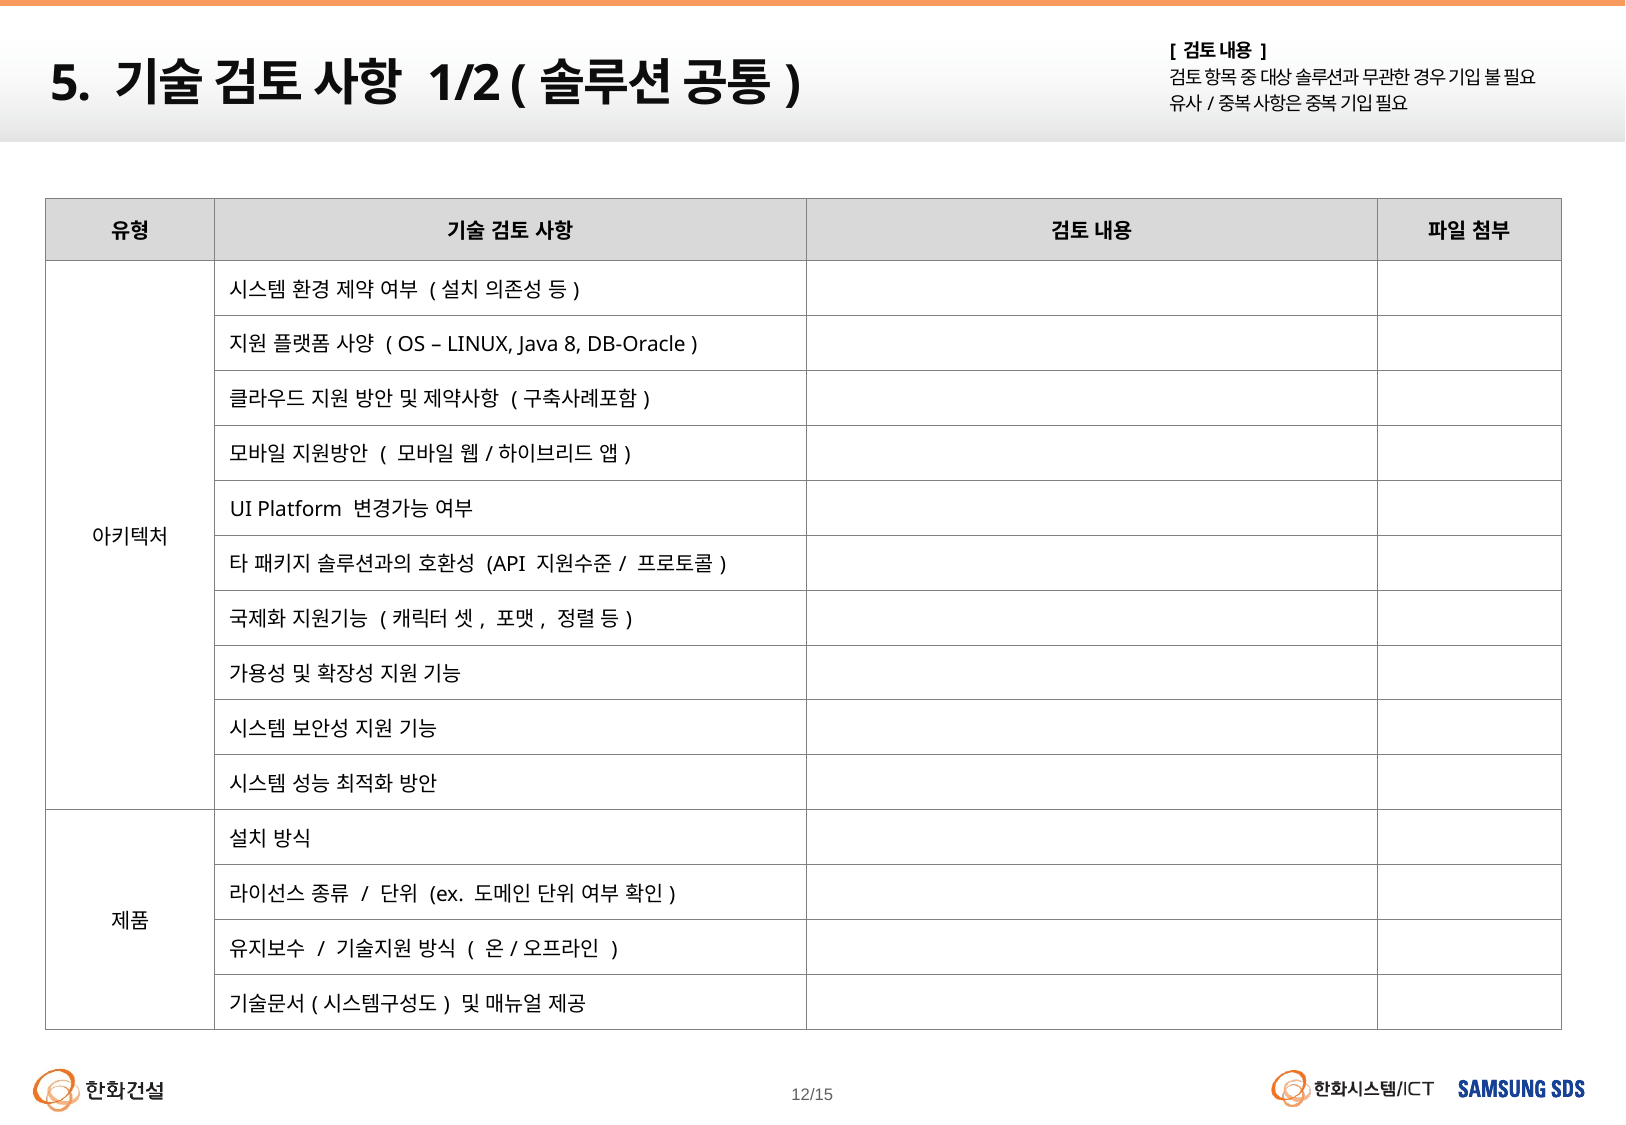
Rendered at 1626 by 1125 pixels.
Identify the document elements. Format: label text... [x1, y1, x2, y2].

table_cell 타 패키지 솔루션과의 호환성 (API 지원수준/ 프로토콜) [215, 536, 806, 590]
table_cell 시스템 환경 제약 여부 (설치 의존성 등) [215, 261, 806, 315]
table_cell [1378, 371, 1561, 425]
table_cell [807, 700, 1377, 754]
table_cell 설치 방식 [215, 810, 806, 864]
table_cell [807, 865, 1377, 919]
table_header 기술 검토 사항 [215, 199, 806, 260]
table_cell [1378, 975, 1561, 1029]
table_cell 클라우드 지원 방안 및 제약사항 (구축사례포함) [215, 371, 806, 425]
table_cell [807, 646, 1377, 699]
table_cell [1378, 646, 1561, 699]
table_cell [807, 920, 1377, 974]
table_cell [807, 755, 1377, 809]
table_cell 국제화 지원기능 (캐릭터 셋, 포맷, 정렬 등) [215, 591, 806, 645]
table_cell [1378, 920, 1561, 974]
table_cell [807, 810, 1377, 864]
picture [26, 1062, 171, 1116]
table_cell 라이선스 종류 / 단위 (ex. 도메인 단위 여부 확인) [215, 865, 806, 919]
picture [1271, 1070, 1434, 1107]
table_cell UI Platform 변경가능 여부 [215, 481, 806, 535]
table_cell [1378, 261, 1561, 315]
table_cell [807, 481, 1377, 535]
table_header 유형 [46, 199, 214, 260]
table_cell 유지보수 / 기술지원 방식 ( 온/오프라인 ) [215, 920, 806, 974]
table_cell [807, 426, 1377, 480]
table_cell [807, 371, 1377, 425]
table_cell 가용성 및 확장성 지원 기능 [215, 646, 806, 699]
table_cell [1378, 481, 1561, 535]
table_cell [1378, 591, 1561, 645]
table_cell [807, 261, 1377, 315]
table_cell [807, 536, 1377, 590]
title 5. 기술 검토 사항 1/2 (솔루션 공통) [35, 42, 1169, 119]
table_cell 지원 플랫폼 사양 ( OS – LINUX, Java 8, DB-Oracle ) [215, 316, 806, 370]
table_cell [1378, 700, 1561, 754]
table_cell 제품 [46, 810, 214, 1029]
table_header 검토 내용 [807, 199, 1377, 260]
table_cell 시스템 보안성 지원 기능 [215, 700, 806, 754]
table_cell [807, 975, 1377, 1029]
table_cell [1378, 426, 1561, 480]
table_cell 기술문서(시스템구성도) 및 매뉴얼 제공 [215, 975, 806, 1029]
table_cell [1378, 755, 1561, 809]
table_cell [807, 591, 1377, 645]
table_cell 아키텍처 [46, 261, 214, 809]
table_cell [1378, 536, 1561, 590]
table_cell 시스템 성능 최적화 방안 [215, 755, 806, 809]
table_cell 모바일 지원방안 ( 모바일 웹/하이브리드 앱) [215, 426, 806, 480]
text_box [ 검토 내용 ] 검토 항목 중 대상 솔루션과 무관한 경우 기입 불 필요 유사/중복 사항은 중복 기입 필요 [1169, 36, 1592, 128]
table_cell [1378, 316, 1561, 370]
table_header 파일 첨부 [1378, 199, 1561, 260]
table_cell [1378, 865, 1561, 919]
table_cell [807, 316, 1377, 370]
table_cell [1378, 810, 1561, 864]
